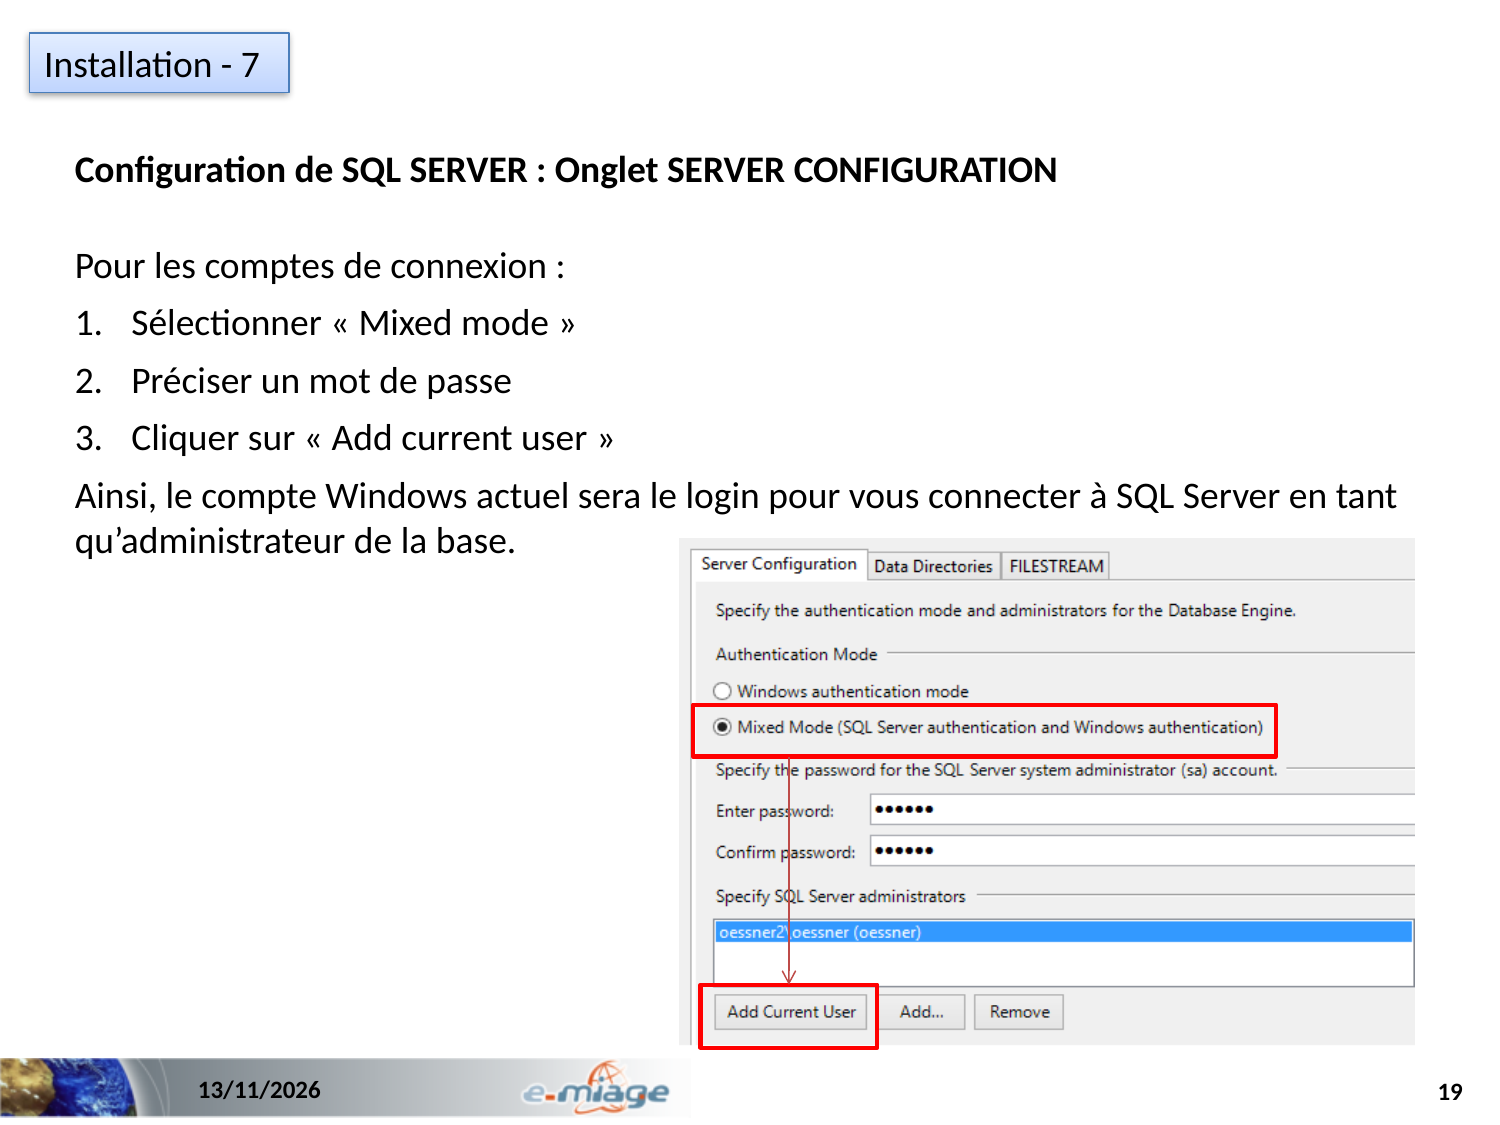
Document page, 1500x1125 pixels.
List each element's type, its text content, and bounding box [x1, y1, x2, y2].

text_box Installation - 7 [29, 32, 290, 93]
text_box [678, 538, 1415, 1048]
text_box Configuration de SQL SERVER : Onglet SERVER CONFIGURATION Pour les comptes de connexion : Sélectionner « Mixed mode » Préciser un mot de passe Cliquer sur « Add current user » Ainsi, le compte Windows actuel sera le login pour vous connecter à SQL Server en tant qu’administrateur de la base. [60, 137, 1447, 569]
picture [0, 1058, 691, 1118]
